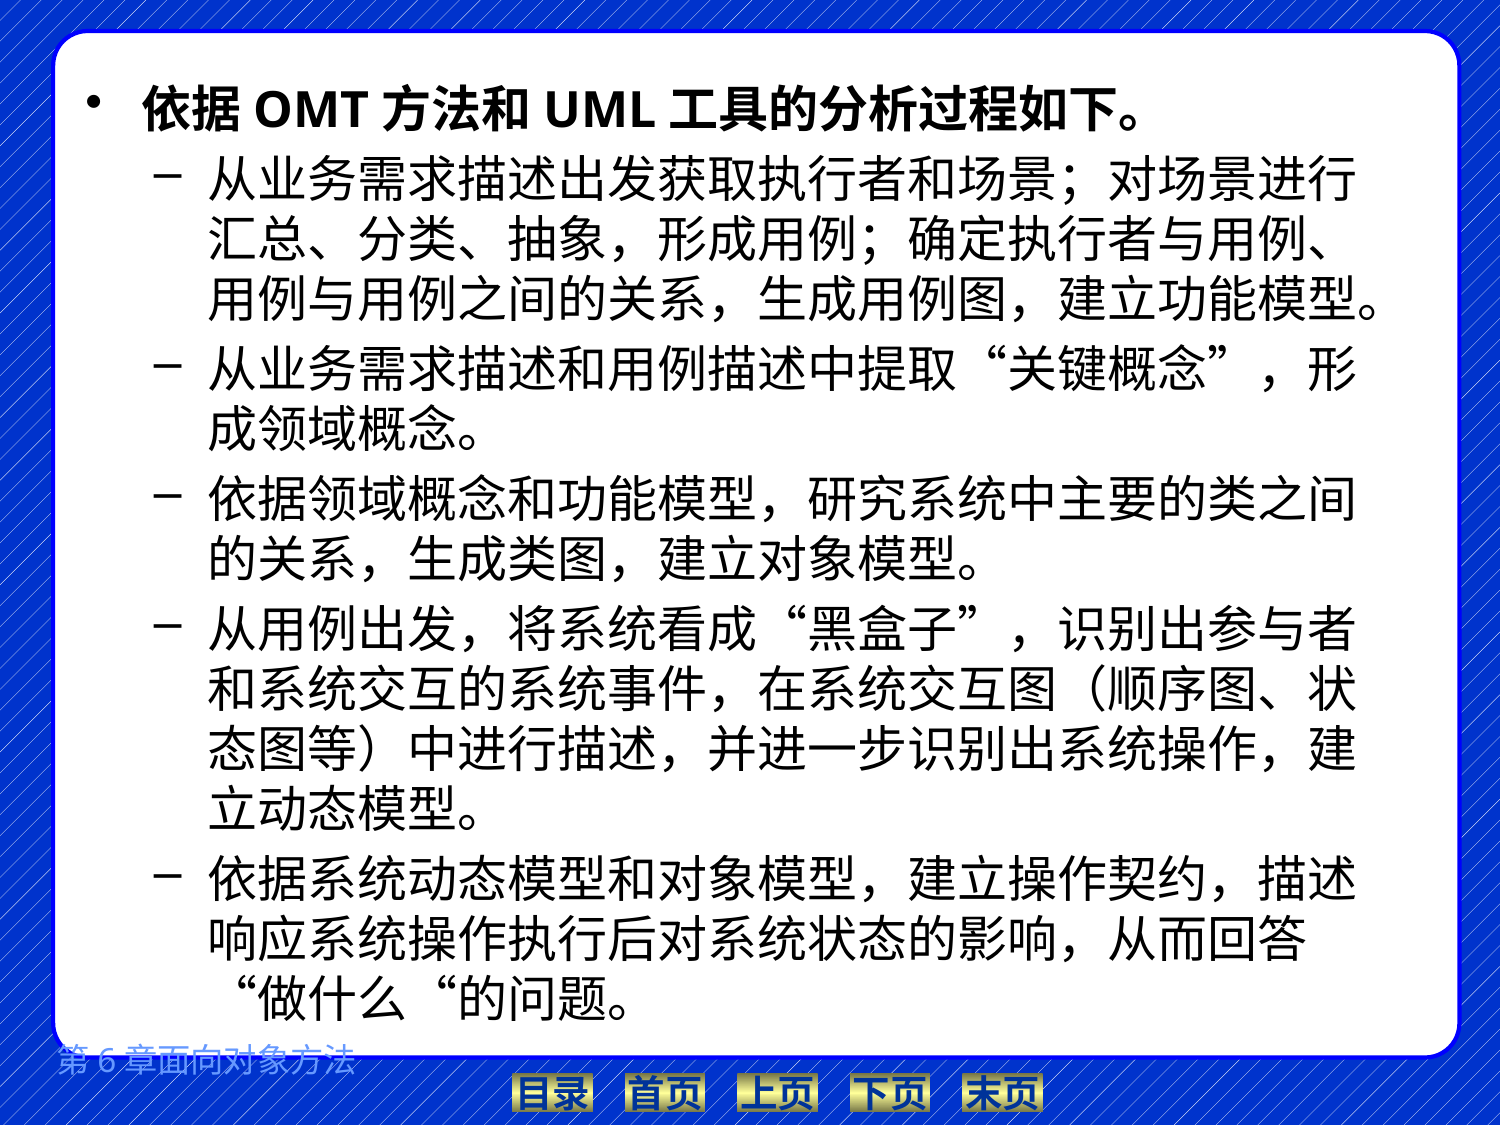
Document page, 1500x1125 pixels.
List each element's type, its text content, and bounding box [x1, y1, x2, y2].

slide_number 第6章面向对象方法 [40, 1011, 515, 1087]
list 依据OMT方法和UML工具的分析过程如下。 从业务需求描述出发获取执行者和场景；对场景进行汇总、分类、抽象，形成用例；确定执行者与用例、用例与用例之间的关系，生成用例图，建立功能模型。 从业务需求描述和用例描述中提取“关键概念”，形成领域概念。 依据领域概念和功能模型，研究系统中主要的类之间的关系，生成类图，建立对象模型。 从用例出发，将系统看成“黑盒子”，识别出参与者和系统交互的系统事件，在系统交互图（顺序图、状态图等）中进行描述，并进一步识别出系统操作，建立动态模型。 依据系统动态模型和对象模型，建立操作契约，描述响应系统操作执行后对系统状态的影响，从而回答“做什么“的问题。 [70, 70, 1421, 1044]
